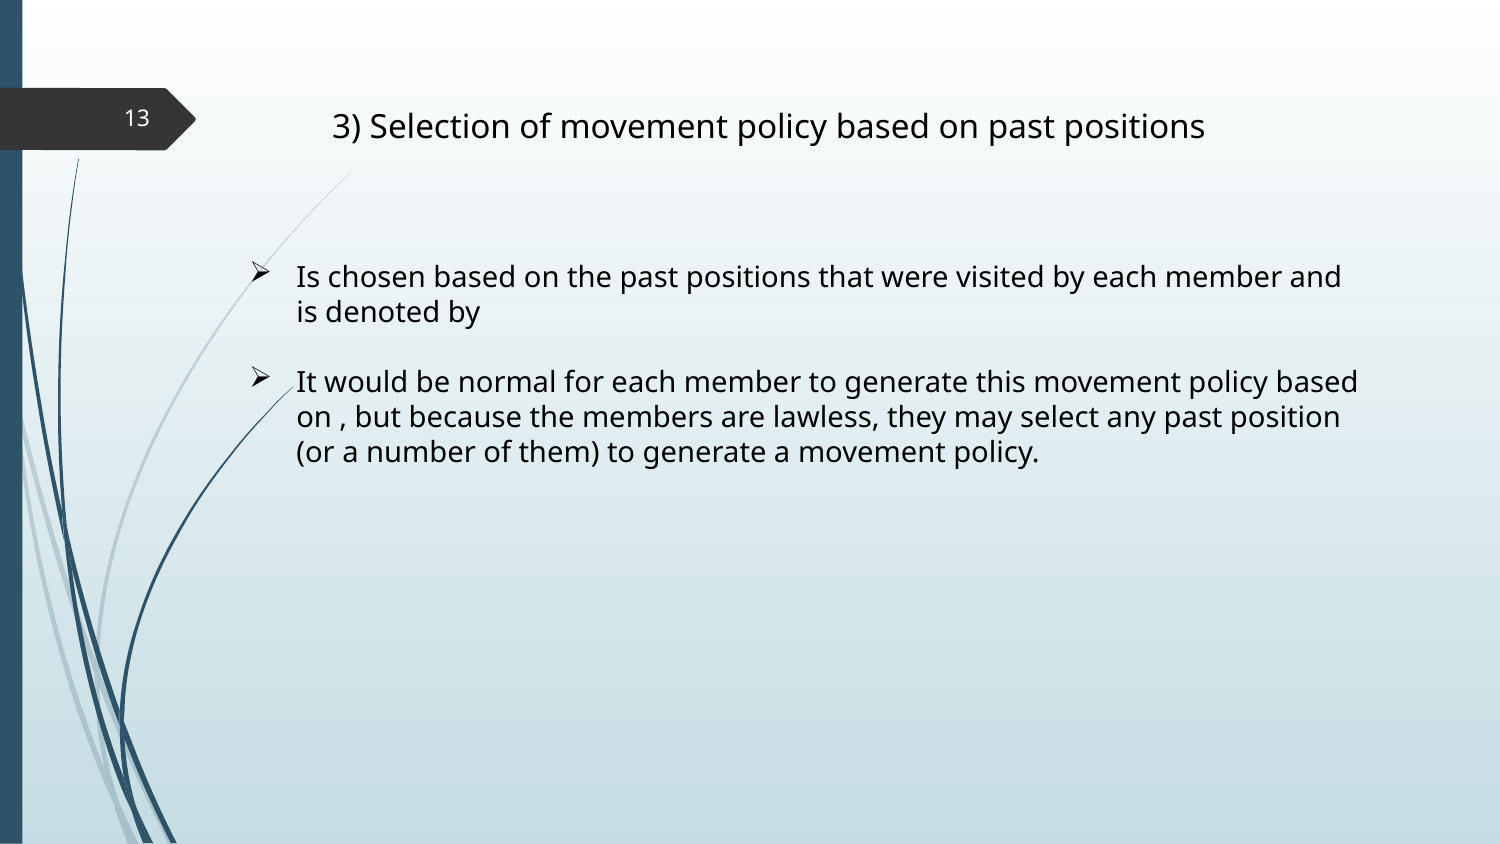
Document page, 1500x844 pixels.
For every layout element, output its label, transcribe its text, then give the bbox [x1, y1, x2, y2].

text_box 3) Selection of movement policy based on past positions [317, 97, 1382, 188]
slide_number 13 [65, 96, 162, 142]
